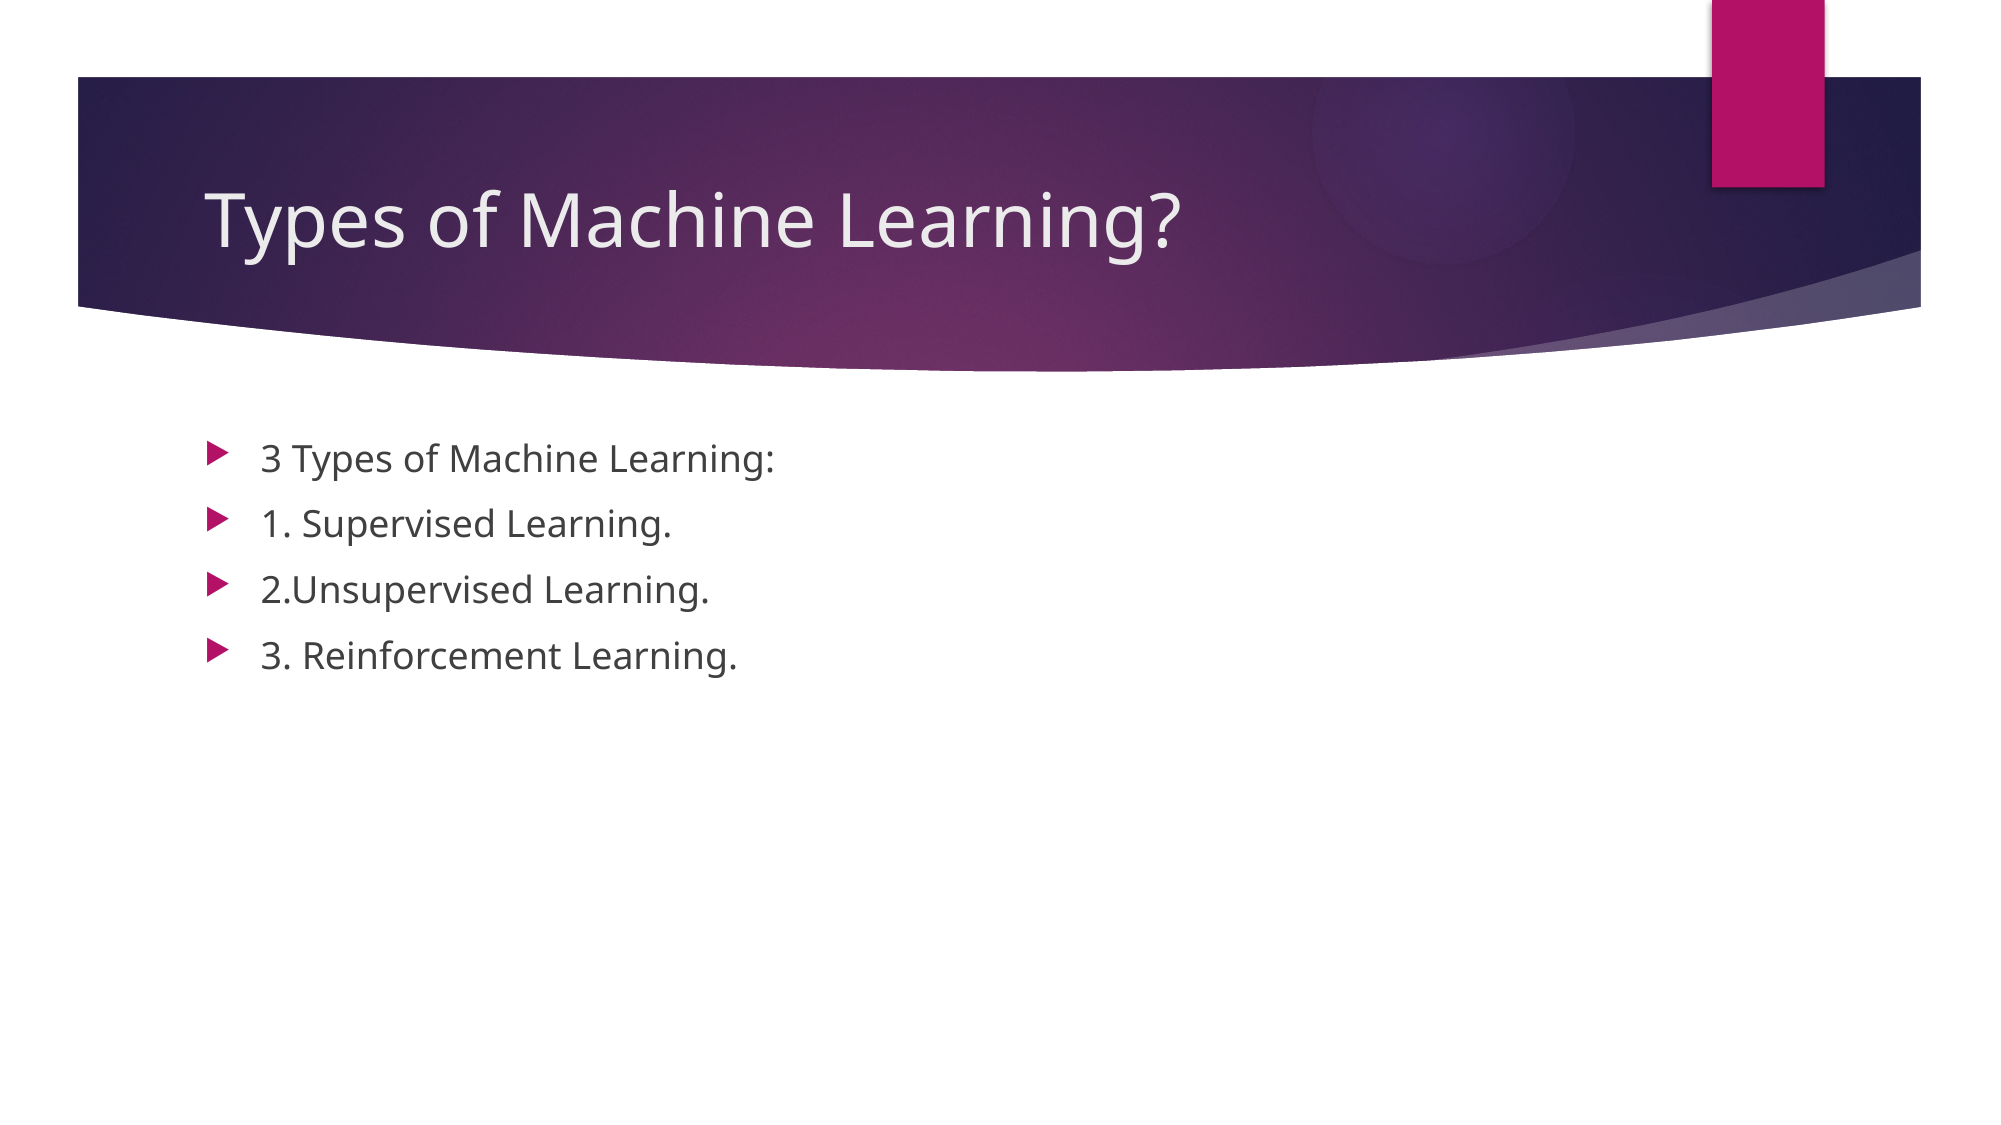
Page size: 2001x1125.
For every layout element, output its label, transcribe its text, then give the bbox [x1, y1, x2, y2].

title Types of Machine Learning? [189, 159, 1627, 276]
list 3 Types of Machine Learning: 1. Supervised Learning. 2.Unsupervised Learning. 3. Reinforcement Learning. [189, 427, 1638, 988]
